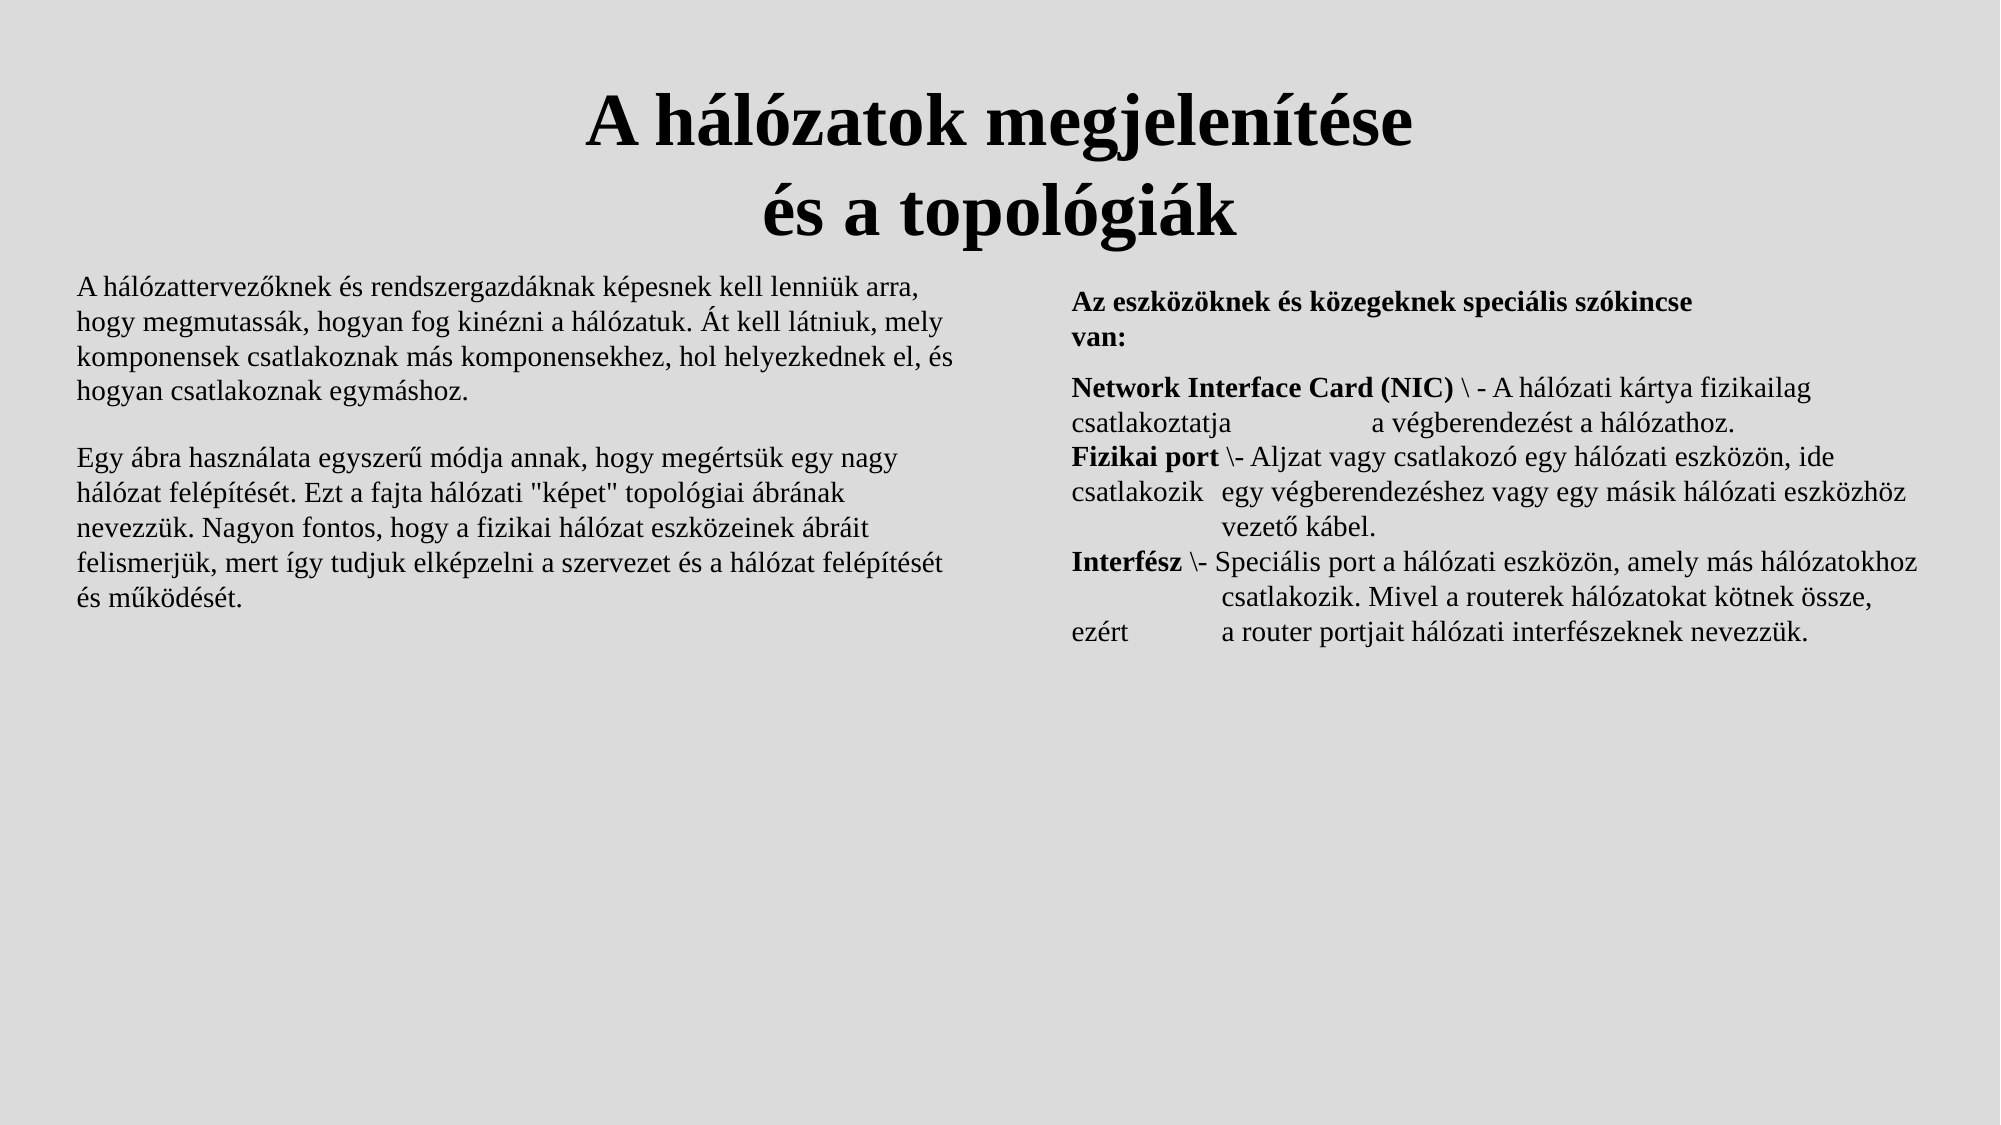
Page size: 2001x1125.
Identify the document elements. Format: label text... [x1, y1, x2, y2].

text_box A hálózatok megjelenítése és a topológiák [541, 63, 1459, 348]
text_box A hálózattervezőknek és rendszergazdáknak képesnek kell lenniük arra, hogy megmutassák, hogyan fog kinézni a hálózatuk. Át kell látniuk, mely komponensek csatlakoznak más komponensekhez, hol helyezkednek el, és hogyan csatlakoznak egymáshoz. [61, 259, 980, 415]
text_box Egy ábra használata egyszerű módja annak, hogy megértsük egy nagy hálózat felépítését. Ezt a fajta hálózati "képet" topológiai ábrának nevezzük. Nagyon fontos, hogy a fizikai hálózat eszközeinek ábráit felismerjük, mert így tudjuk elképzelni a szervezet és a hálózat felépítését és működését. [61, 431, 980, 621]
text_box Az eszközöknek és közegeknek speciális szókincse van: [1056, 274, 1726, 360]
text_box Network Interface Card (NIC) \ - A hálózati kártya fizikailag csatlakoztatja a végberendezést a hálózathoz. Fizikai port \- Aljzat vagy csatlakozó egy hálózati eszközön, ide csatlakozik egy végberendezéshez vagy egy másik hálózati eszközhöz vezető kábel. Interfész \- Speciális port a hálózati eszközön, amely más hálózatokhoz csatlakozik. Mivel a routerek hálózatokat kötnek össze, ezért a router portjait hálózati interfészeknek nevezzük. [1056, 360, 1952, 690]
